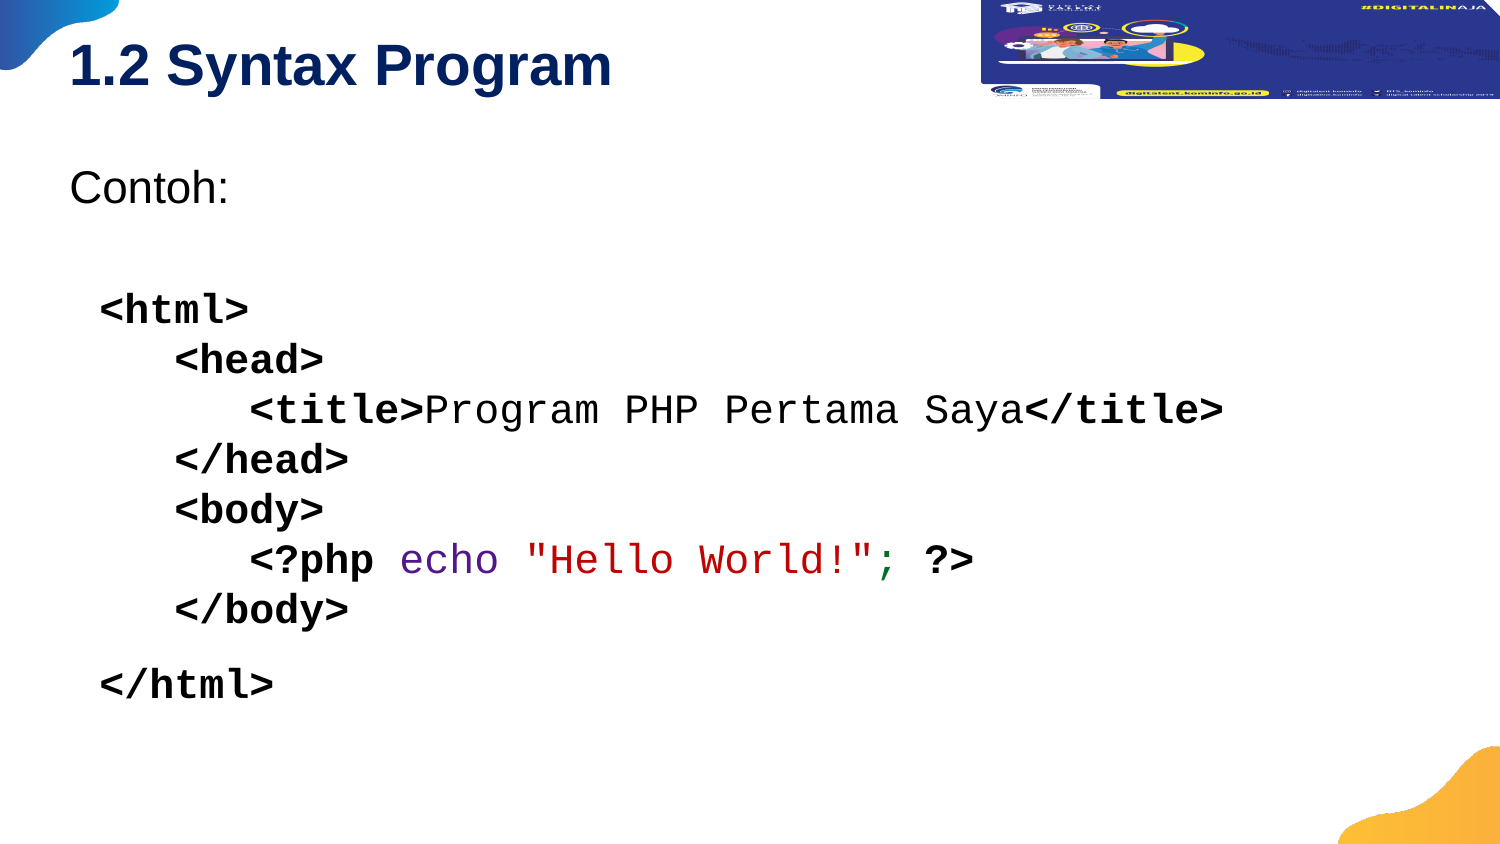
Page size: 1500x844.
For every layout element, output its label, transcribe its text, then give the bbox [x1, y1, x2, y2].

picture [0, 0, 120, 76]
picture [1335, 738, 1500, 844]
picture [980, 0, 1500, 100]
text_box 1.2 Syntax Program [54, 19, 977, 105]
text_box Contoh: <html> <head> <title>Program PHP Pertama Saya</title> </head> <body> <?php echo "Hello World!"; ?> </body> </html> [54, 149, 1392, 715]
